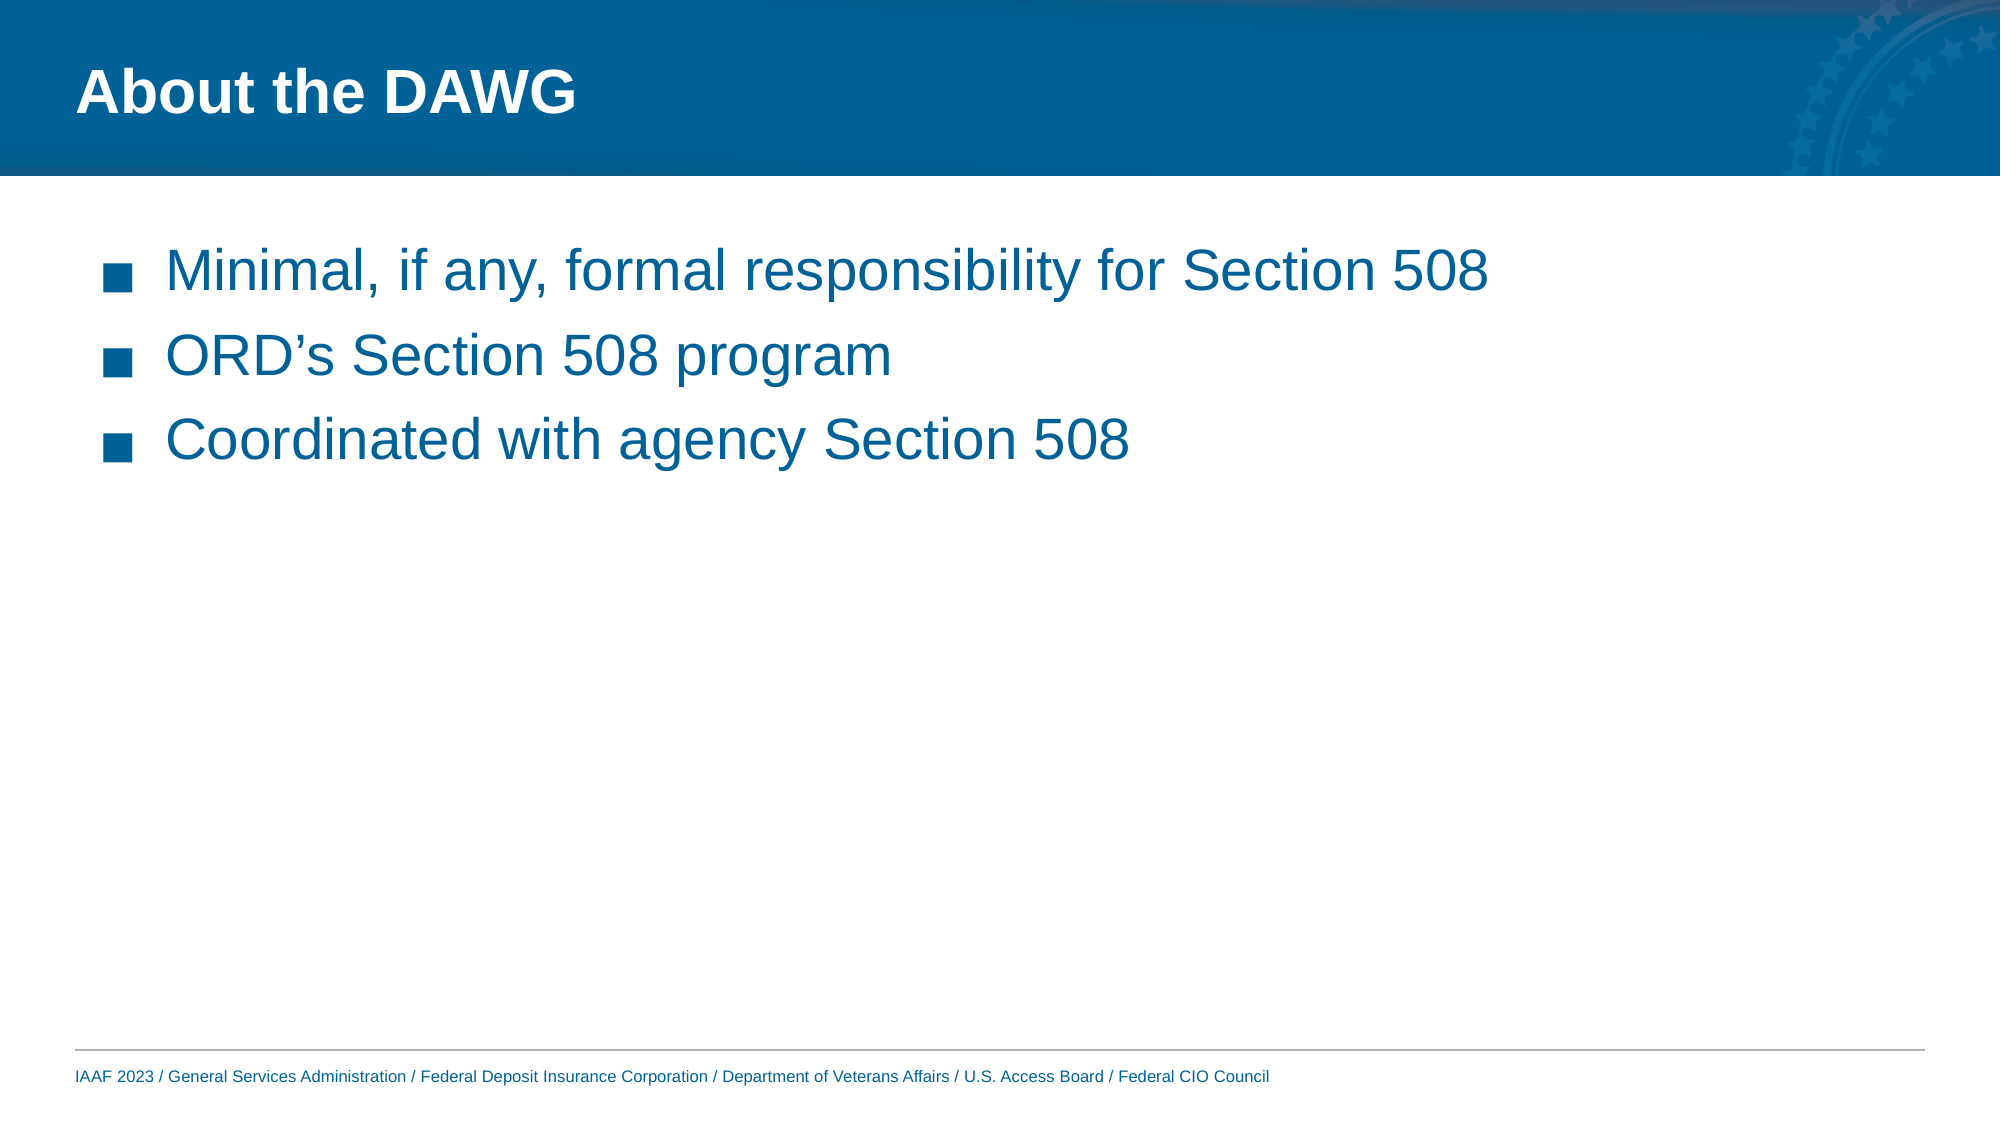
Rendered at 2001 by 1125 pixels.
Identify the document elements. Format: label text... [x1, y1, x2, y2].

title About the DAWG [75, 52, 1800, 128]
picture [0, 168, 666, 176]
picture [0, 0, 2000, 176]
list Minimal, if any, formal responsibility for Section 508 ORD’s Section 508 program Coordinated with agency Section 508 [75, 224, 1925, 1035]
